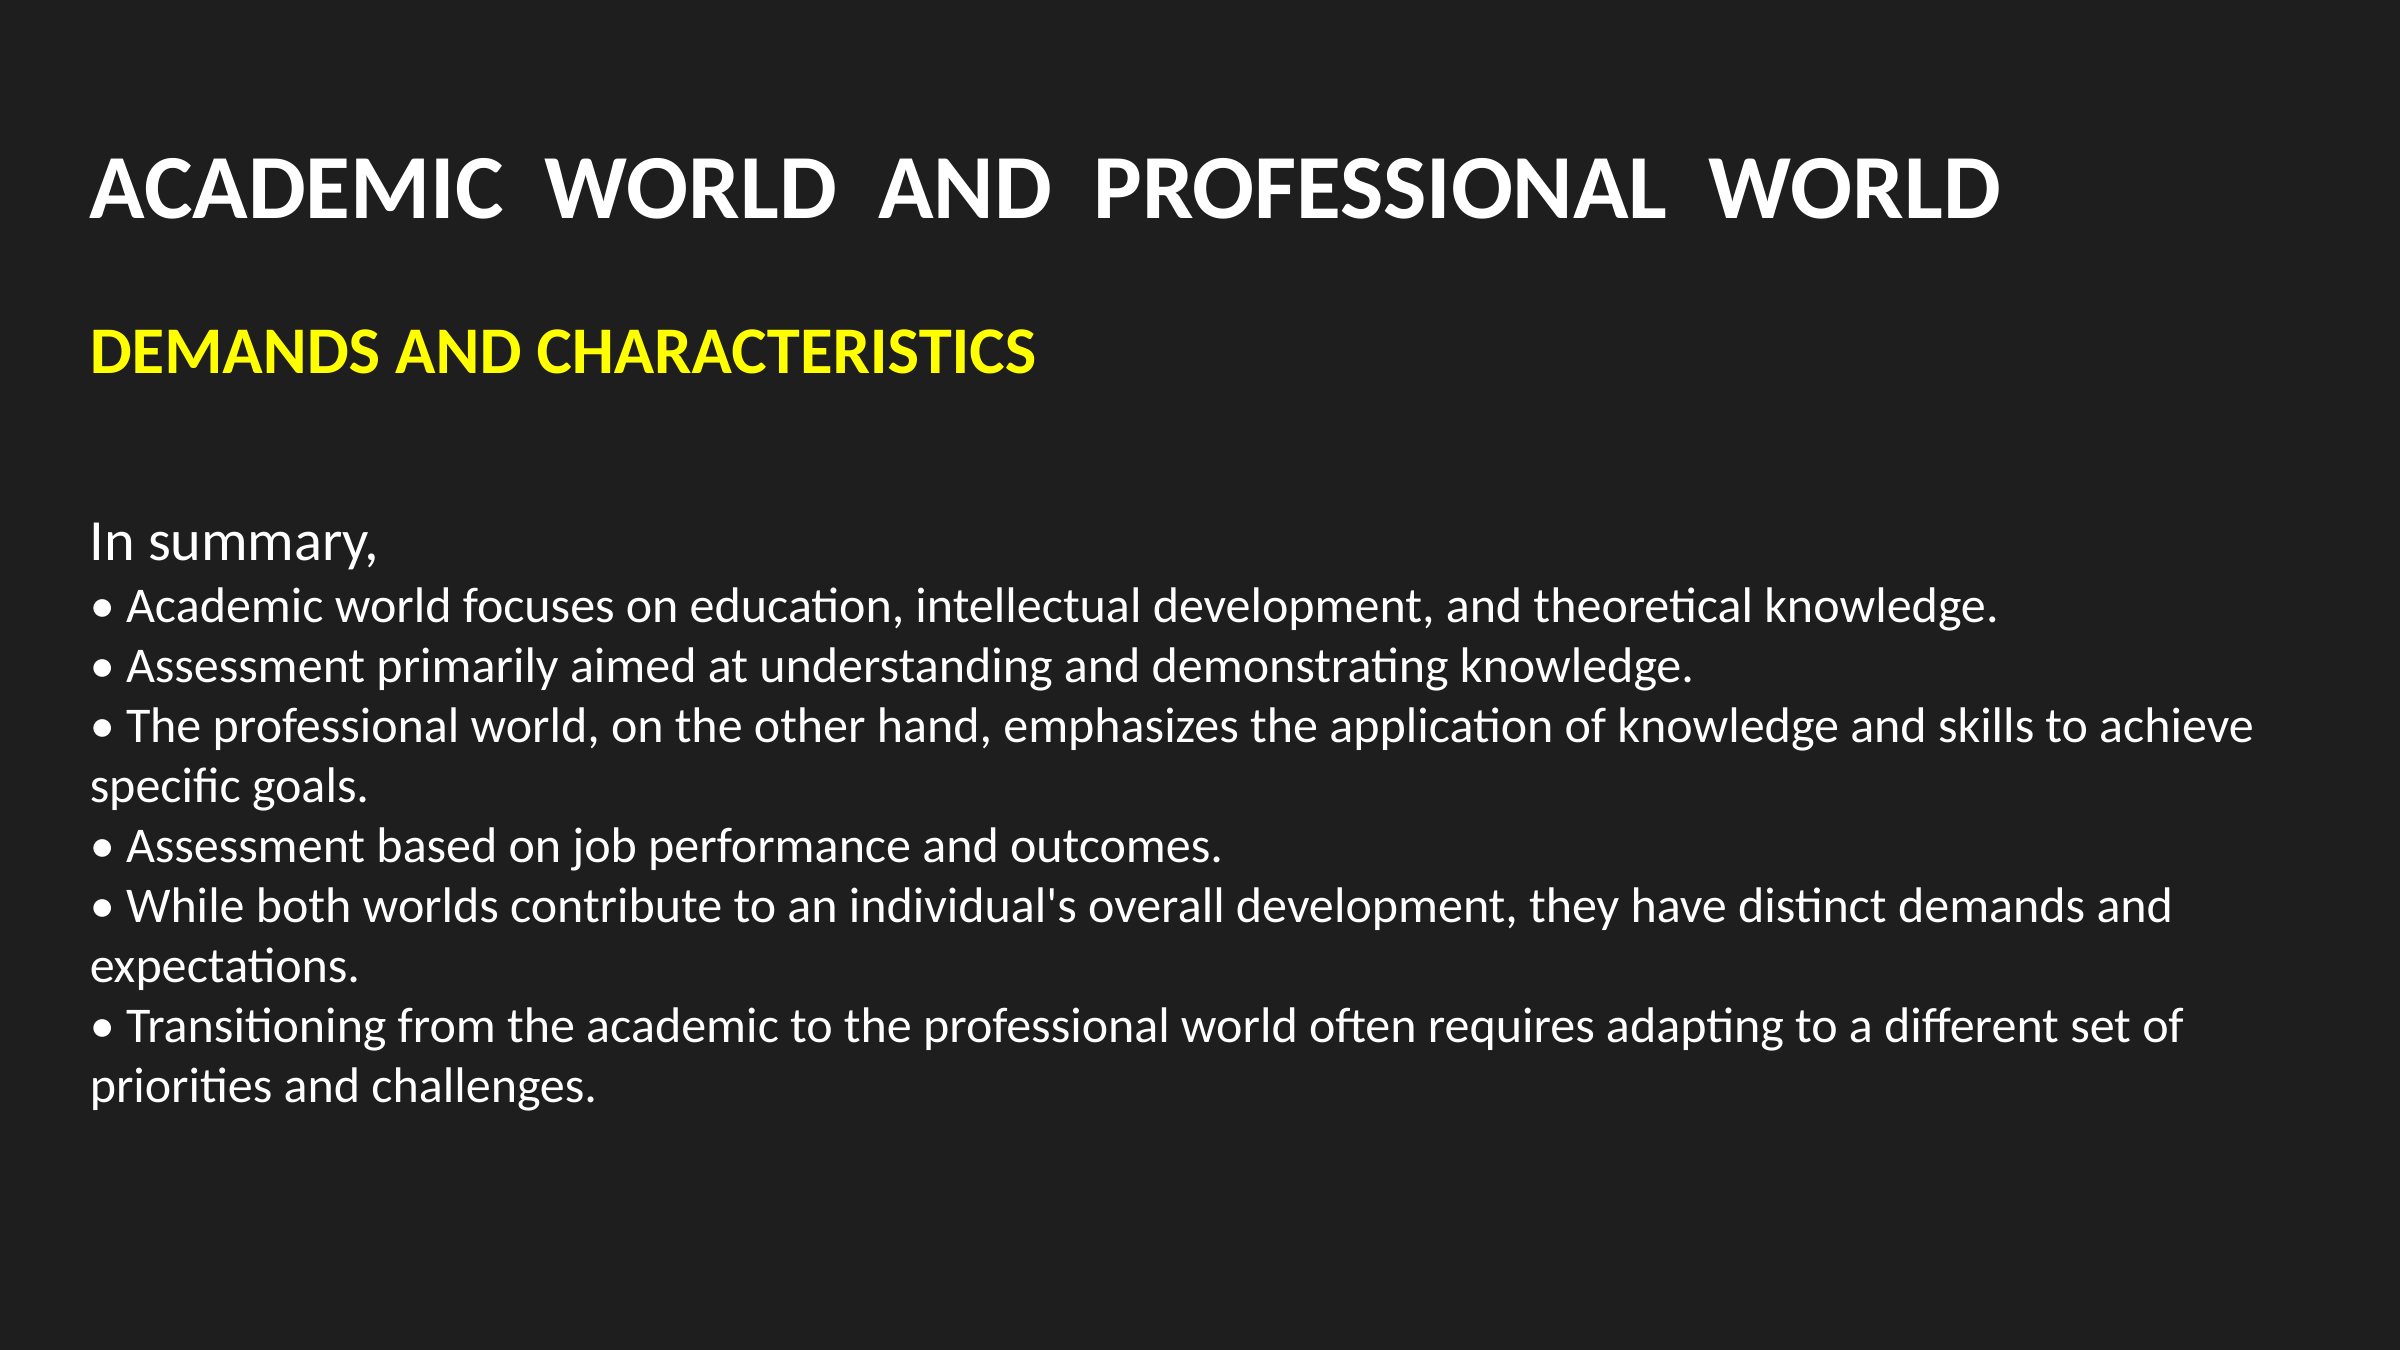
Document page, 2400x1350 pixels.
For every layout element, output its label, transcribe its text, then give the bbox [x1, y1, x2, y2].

text_box DEMANDS AND CHARACTERISTICS [74, 254, 2325, 395]
text_box ACADEMIC WORLD AND PROFESSIONAL WORLD [74, 74, 2325, 245]
text_box In summary, • Academic world focuses on education, intellectual development, and theoretical knowledge. • Assessment primarily aimed at understanding and demonstrating knowledge. • The professional world, on the other hand, emphasizes the application of knowledge and skills to achieve specific goals. • Assessment based on job performance and outcomes. • While both worlds contribute to an individual's overall development, they have distinct demands and expectations. • Transitioning from the academic to the professional world often requires adapting to a different set of priorities and challenges. [74, 449, 2325, 1120]
